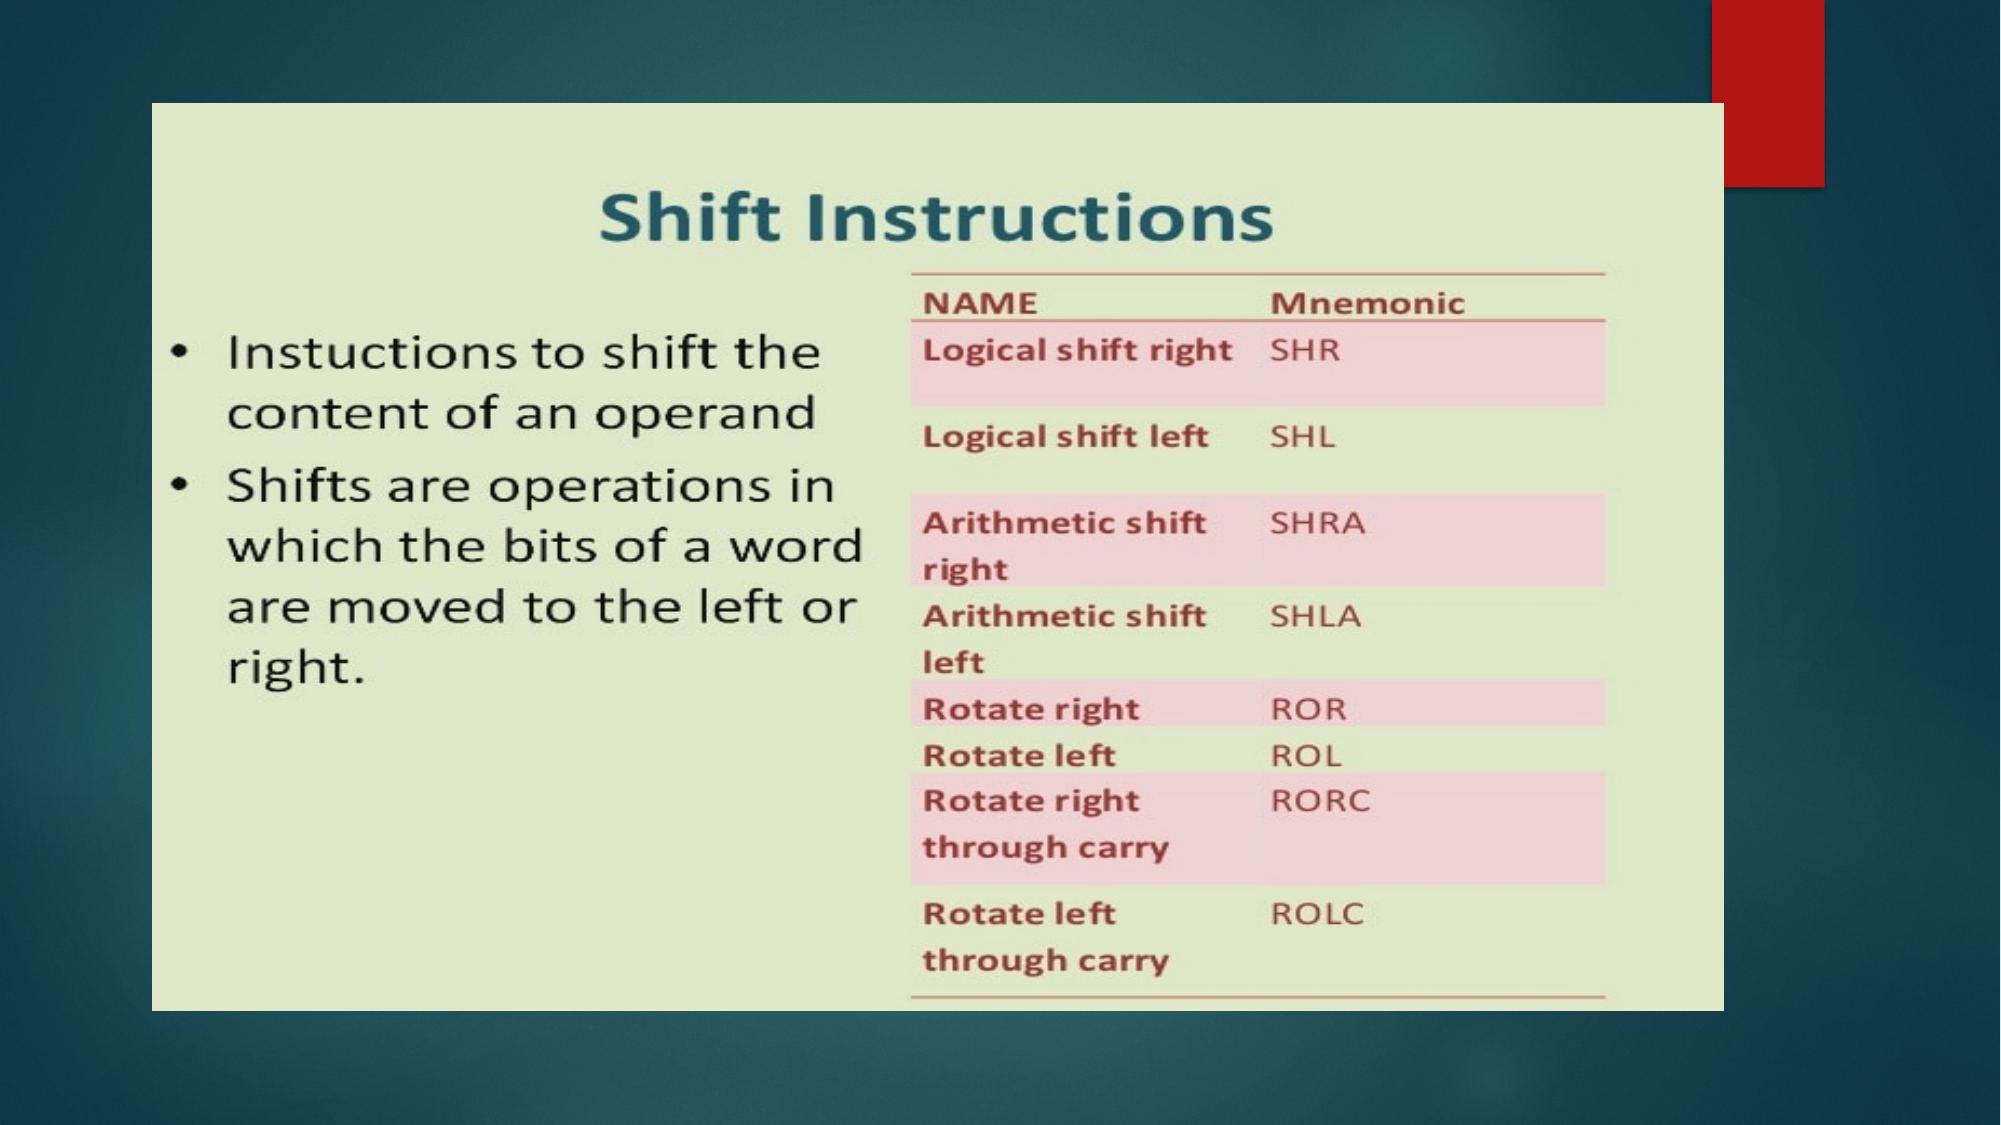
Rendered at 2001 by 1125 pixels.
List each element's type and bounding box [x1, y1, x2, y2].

picture [0, 0, 1725, 1125]
